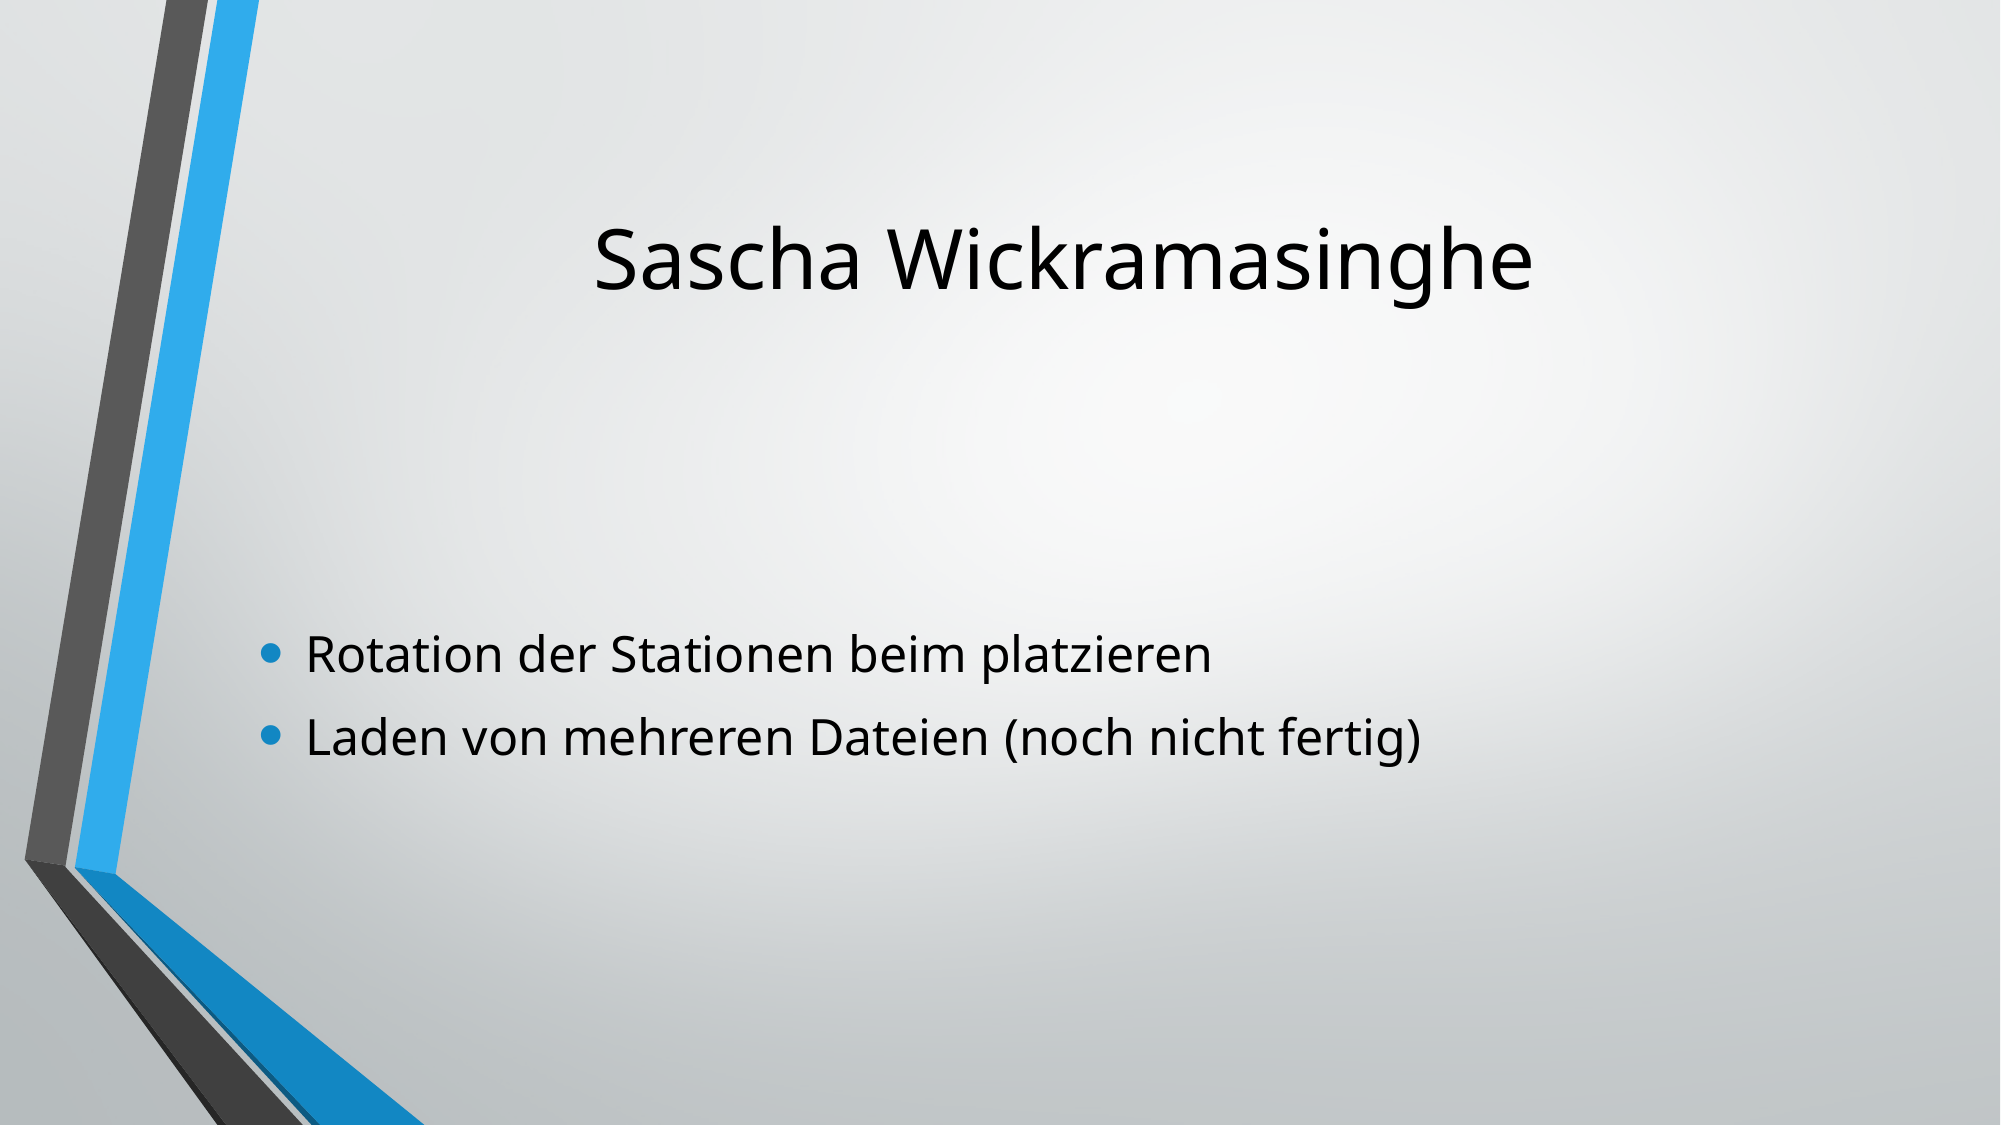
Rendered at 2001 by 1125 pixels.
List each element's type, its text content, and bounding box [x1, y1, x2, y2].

title Sascha Wickramasinghe [243, 112, 1887, 400]
list Rotation der Stationen beim platzieren Laden von mehreren Dateien (noch nicht fertig) [243, 437, 1887, 950]
